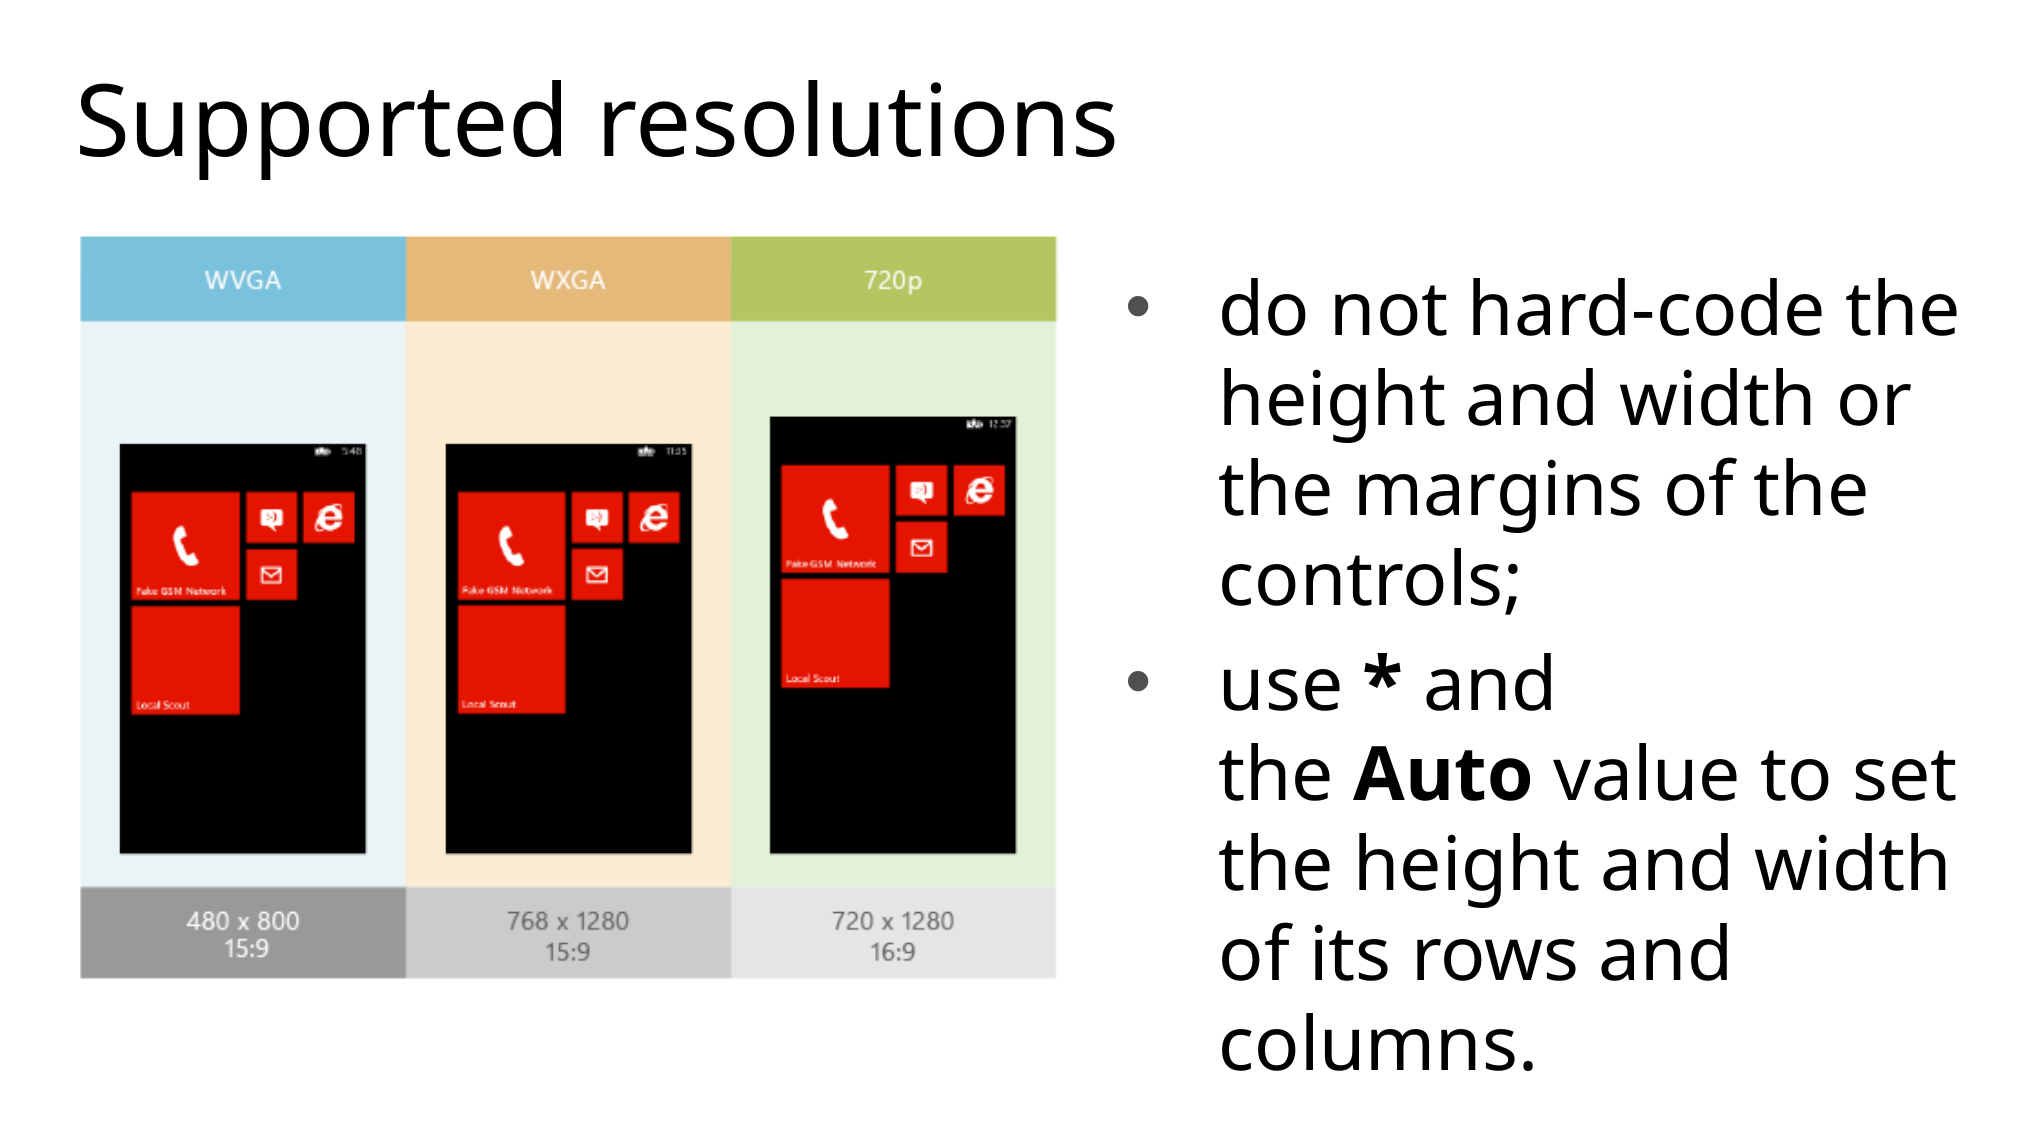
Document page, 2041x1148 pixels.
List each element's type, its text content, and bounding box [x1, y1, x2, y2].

list do not hard-code the height and width or the margins of the controls; use * and the Auto value to set the height and width of its rows and columns. [1095, 236, 1996, 987]
title Supported resolutions [45, 48, 1996, 199]
picture [80, 181, 1058, 1034]
